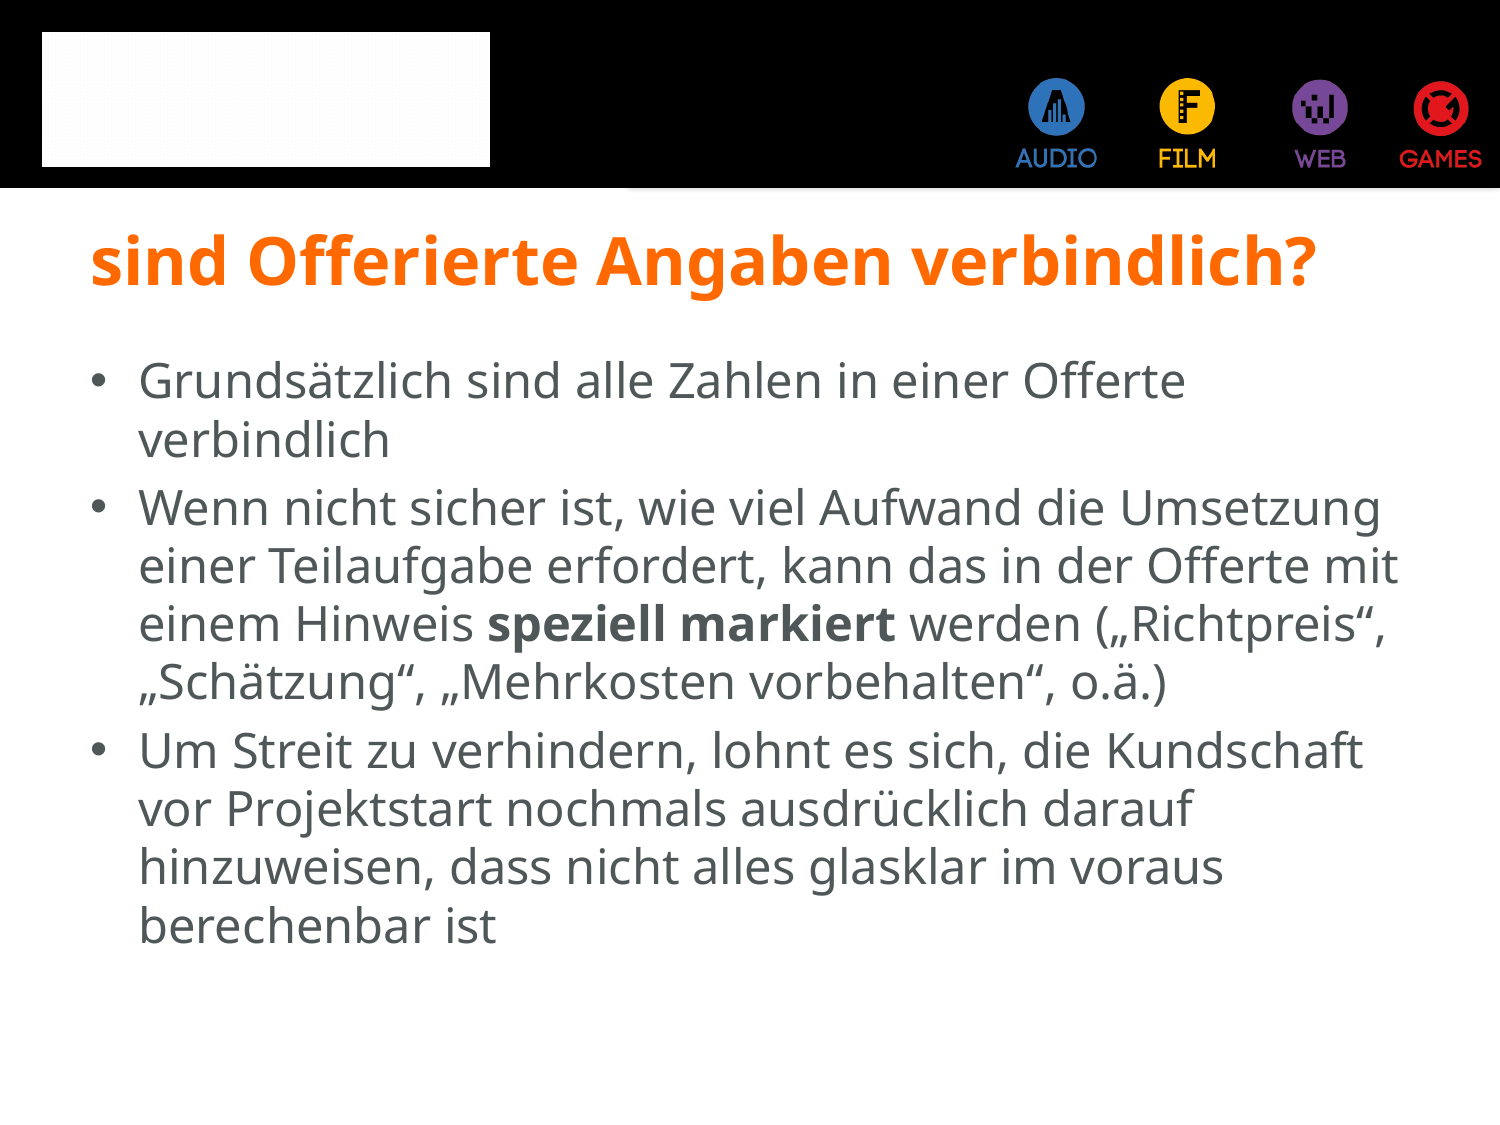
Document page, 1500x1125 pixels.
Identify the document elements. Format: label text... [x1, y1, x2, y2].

picture [1371, 63, 1492, 185]
list Grundsätzlich sind alle Zahlen in einer Offerte verbindlich Wenn nicht sicher ist, wie viel Aufwand die Umsetzung einer Teilaufgabe erfordert, kann das in der Offerte mit einem Hinweis speziell markiert werden („Richtpreis“, „Schätzung“, „Mehrkosten vorbehalten“, o.ä.) Um Streit zu verhindern, lohnt es sich, die Kundschaft vor Projektstart nochmals ausdrücklich darauf hinzuweisen, dass nicht alles glasklar im voraus berechenbar ist [75, 342, 1425, 1005]
picture [1138, 63, 1248, 185]
title sind Offerierte Angaben verbindlich? [75, 210, 1425, 307]
picture [1004, 63, 1118, 185]
picture [1268, 63, 1357, 185]
